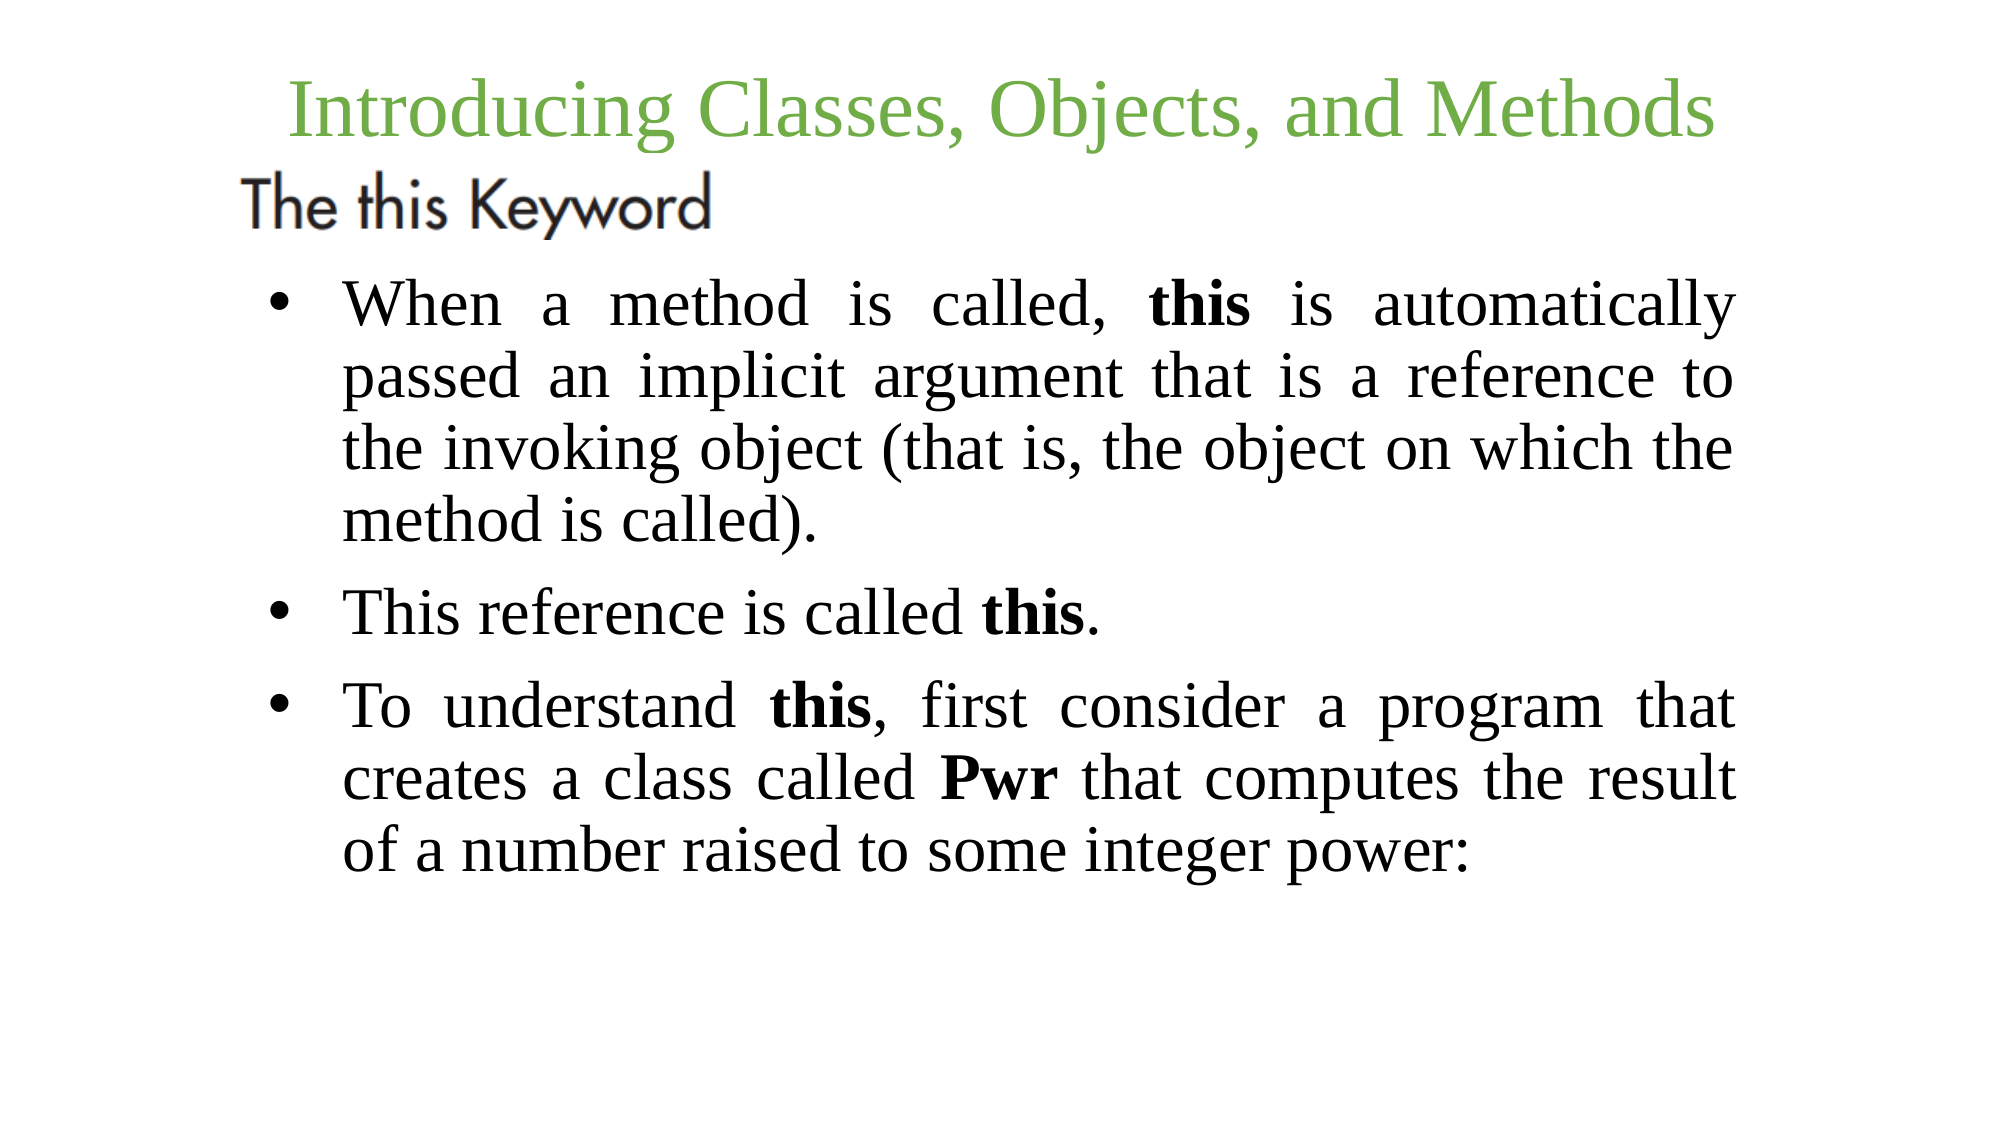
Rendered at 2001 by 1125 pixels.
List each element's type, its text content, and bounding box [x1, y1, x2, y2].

subtitle Introducing Classes, Objects, and Methods When a method is called, this is automatically passed an implicit argument that is a reference to the invoking object (that is, the object on which the method is called). This reference is called this. To understand this, first consider a program that creates a class called Pwr that computes the result of a number raised to some integer power: [252, 56, 1753, 1055]
picture [226, 153, 728, 240]
